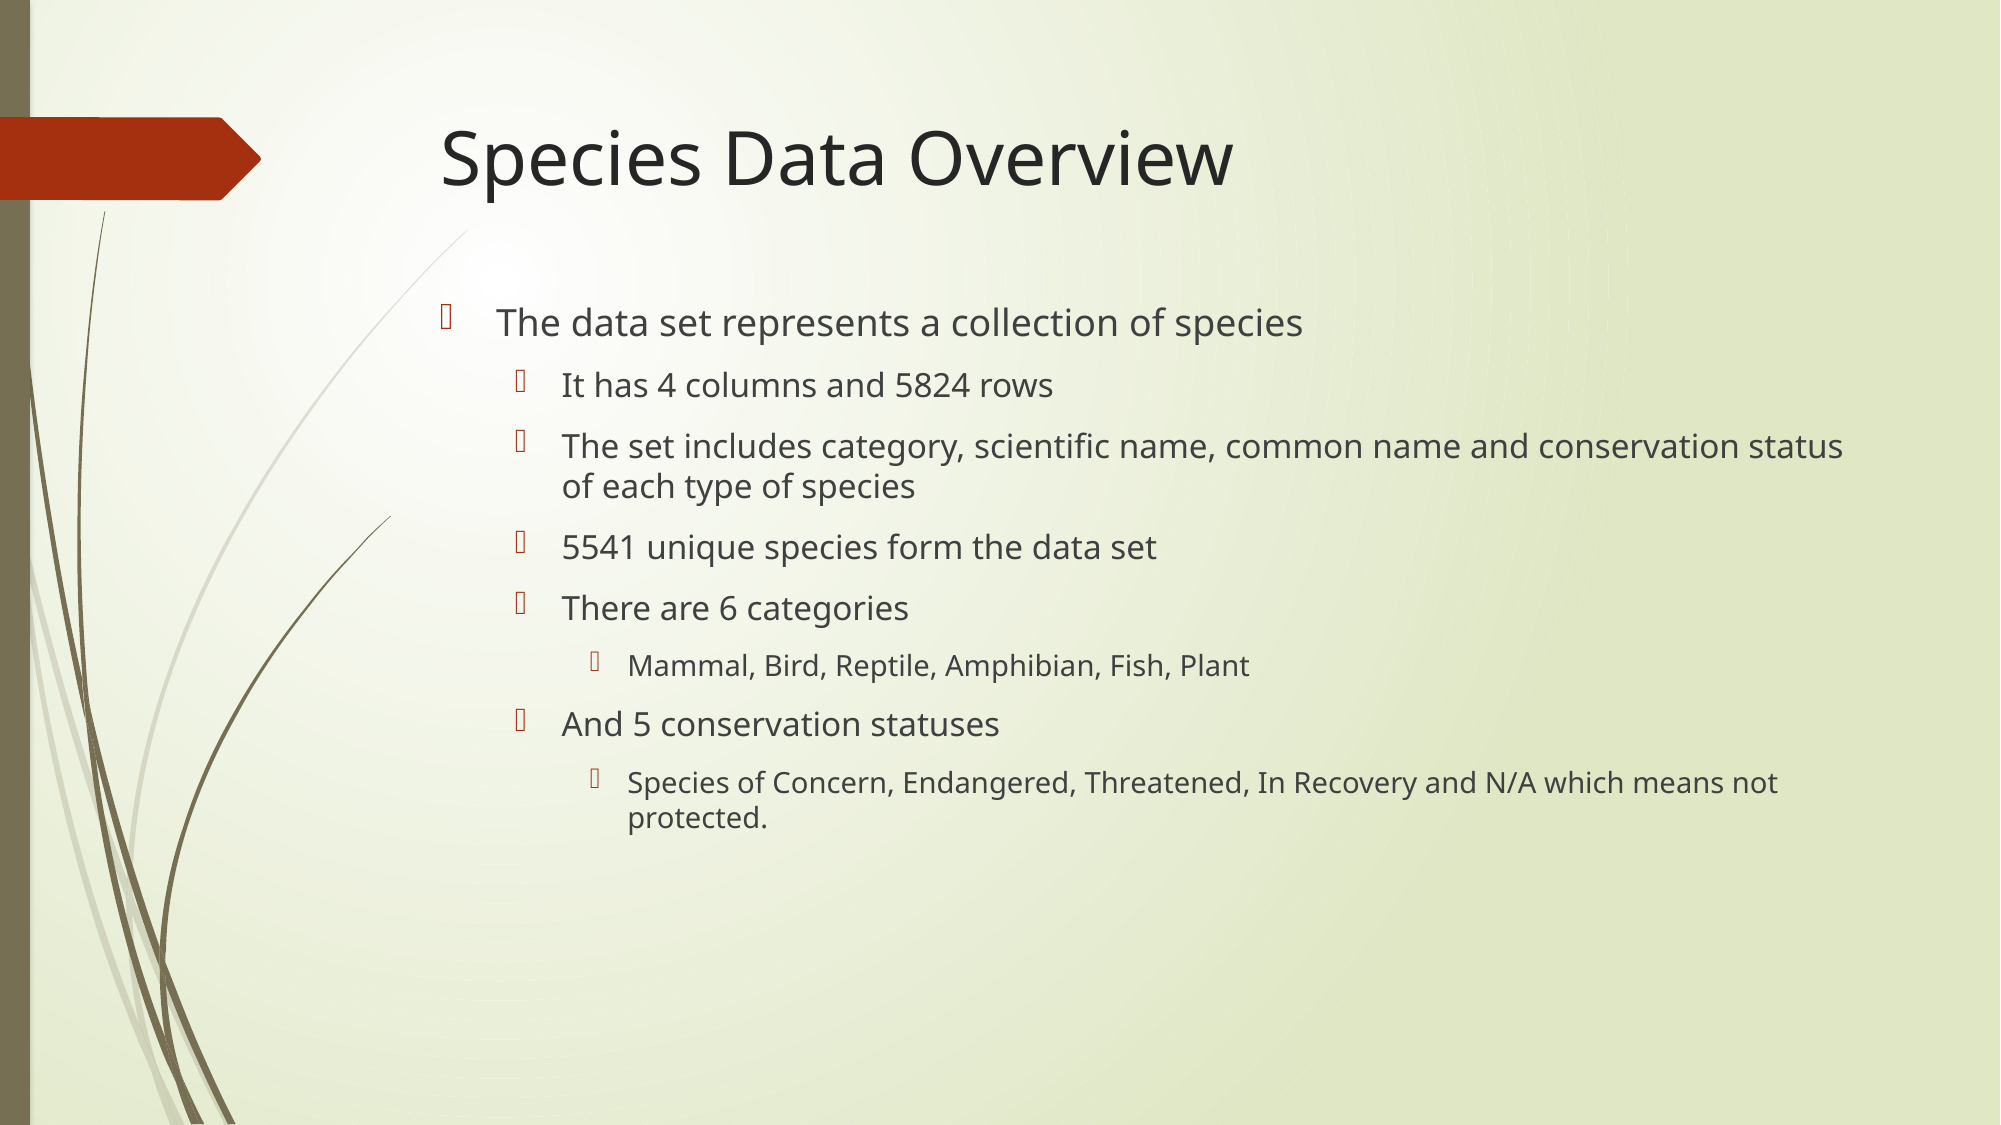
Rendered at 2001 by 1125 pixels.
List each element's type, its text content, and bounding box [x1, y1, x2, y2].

title Species Data Overview [425, 102, 1888, 291]
list The data set represents a collection of species It has 4 columns and 5824 rows The set includes category, scientific name, common name and conservation status of each type of species 5541 unique species form the data set There are 6 categories Mammal, Bird, Reptile, Amphibian, Fish, Plant And 5 conservation statuses Species of Concern, Endangered, Threatened, In Recovery and N/A which means not protected. [424, 291, 1888, 970]
